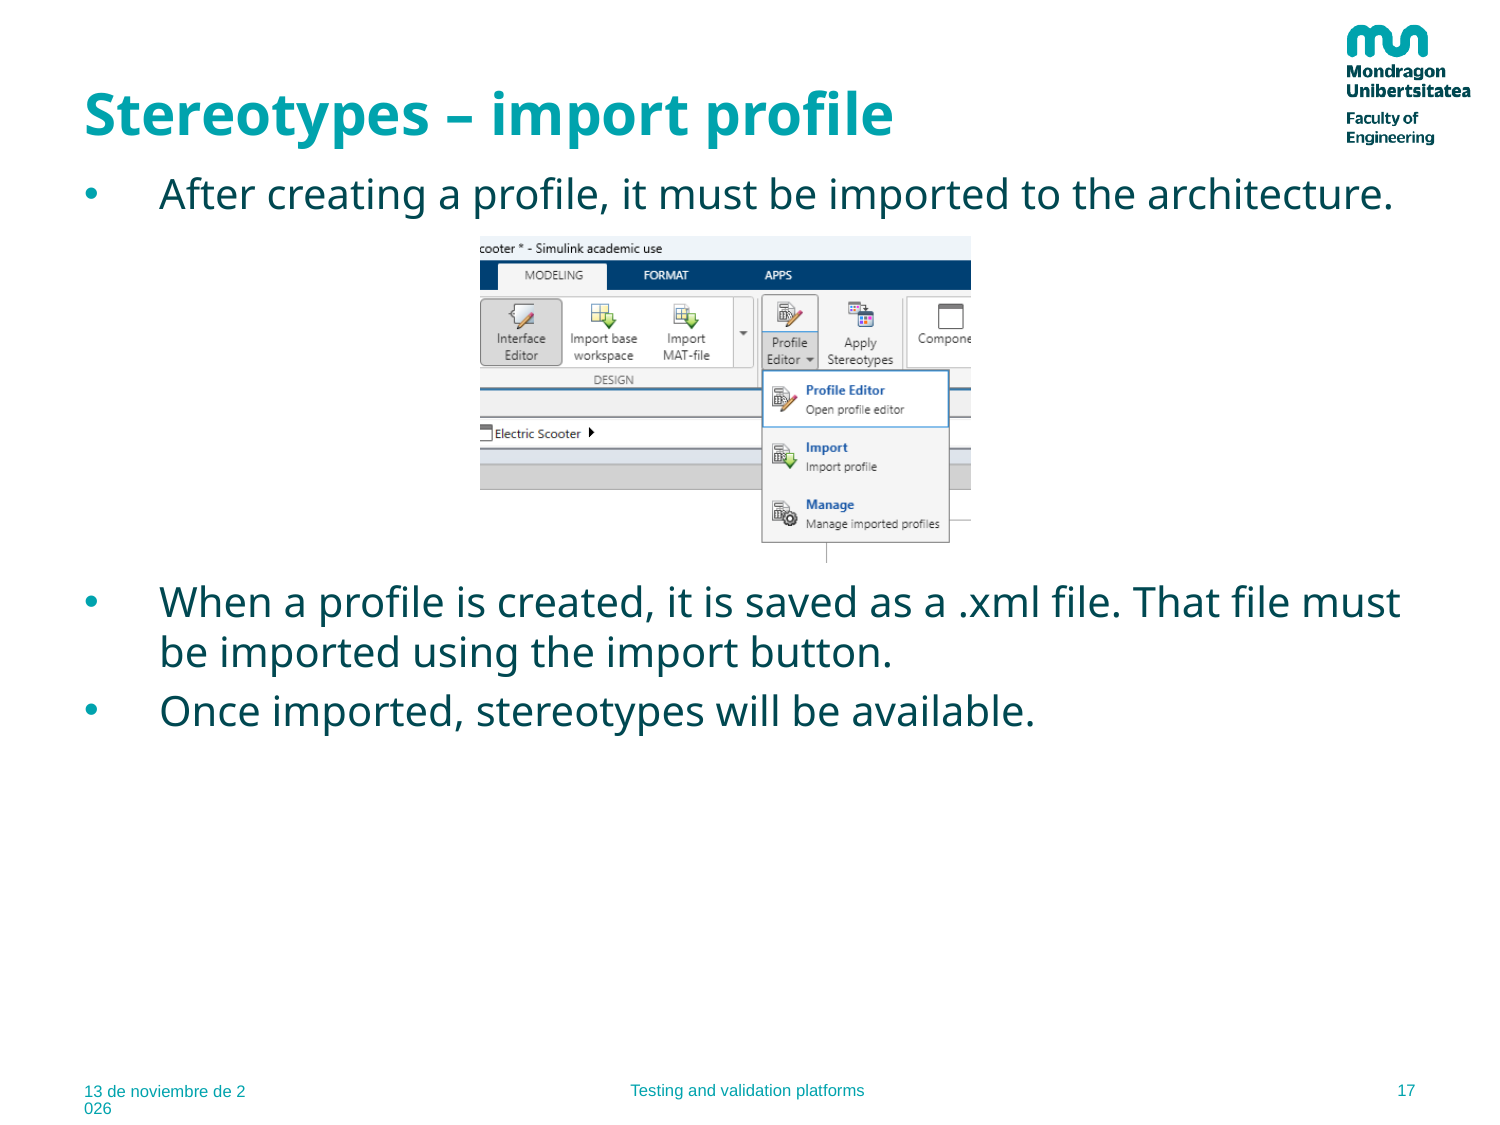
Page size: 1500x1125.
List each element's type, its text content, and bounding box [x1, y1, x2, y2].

slide_number 17 [1248, 1059, 1431, 1120]
picture [1319, 0, 1500, 170]
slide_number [69, 1060, 263, 1121]
picture [480, 236, 971, 563]
title Stereotypes – import profile [69, 77, 1327, 148]
list After creating a profile, it must be imported to the architecture. When a profile is created, it is saved as a .xml file. That file must be imported using the import button. Once imported, stereotypes will be available. [69, 160, 1431, 950]
footer Testing and validation platforms [356, 1059, 1140, 1120]
